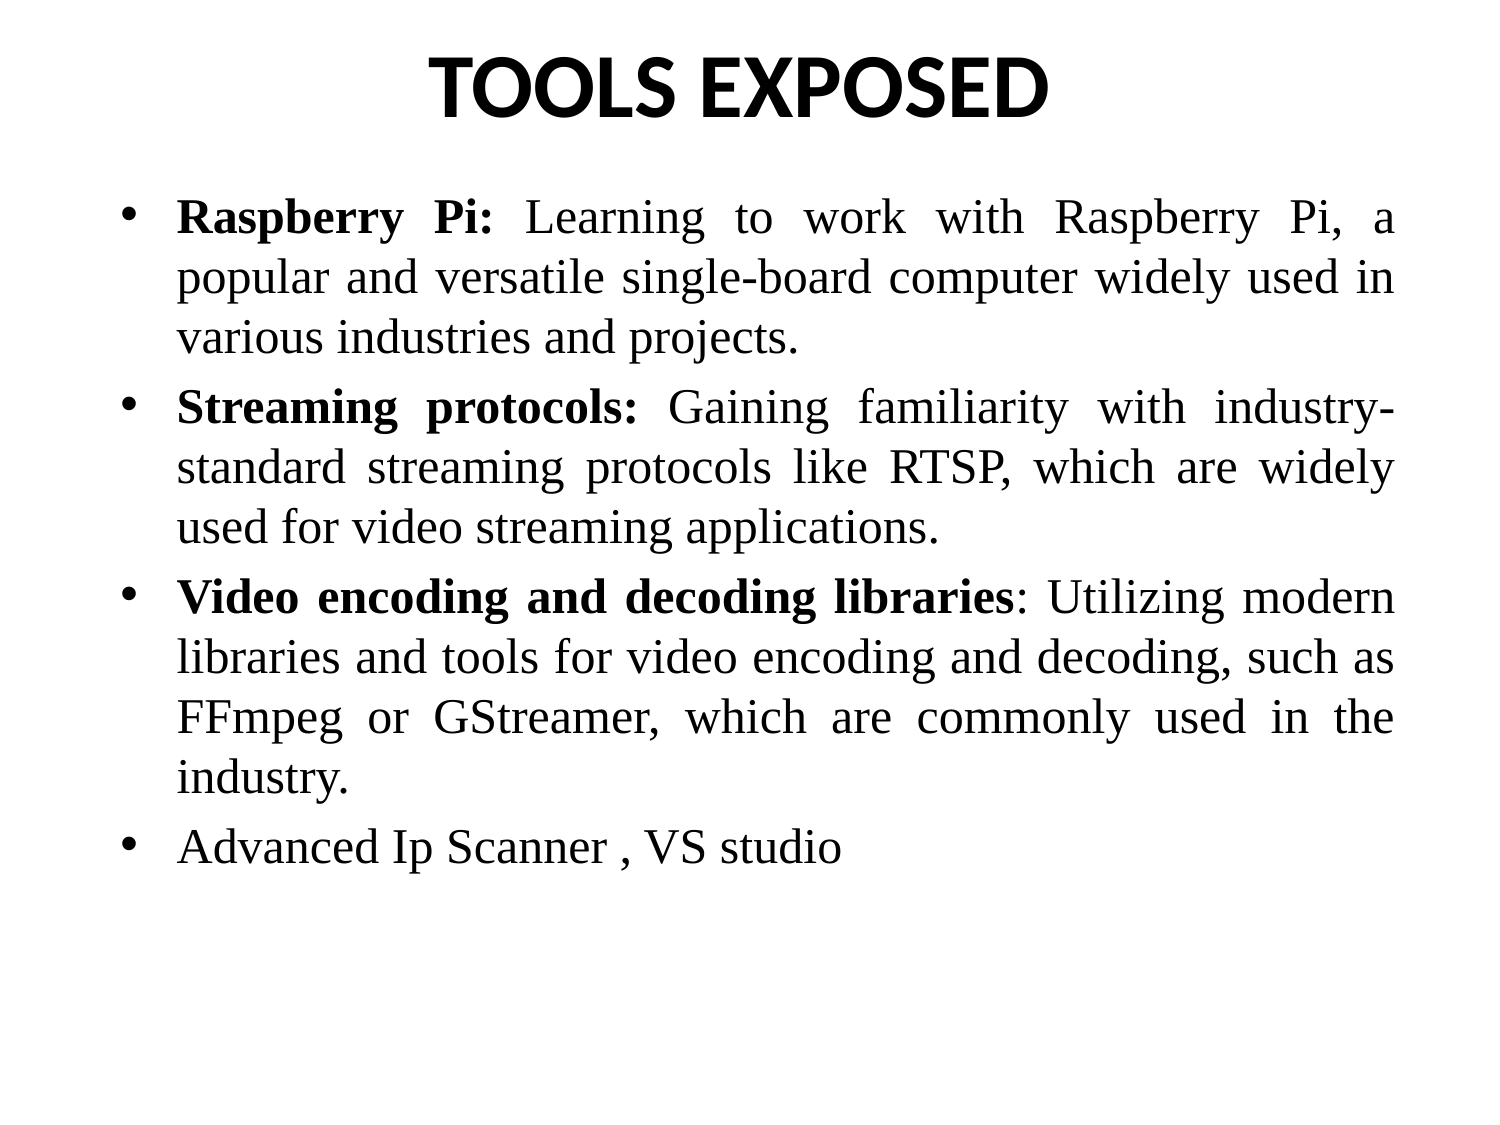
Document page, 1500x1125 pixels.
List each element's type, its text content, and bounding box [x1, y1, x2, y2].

title TOOLS EXPOSED [0, 0, 1500, 163]
list Raspberry Pi: Learning to work with Raspberry Pi, a popular and versatile single-board computer widely used in various industries and projects. Streaming protocols: Gaining familiarity with industry-standard streaming protocols like RTSP, which are widely used for video streaming applications. Video encoding and decoding libraries: Utilizing modern libraries and tools for video encoding and decoding, such as FFmpeg or GStreamer, which are commonly used in the industry. Advanced Ip Scanner , VS studio [105, 175, 1411, 1036]
